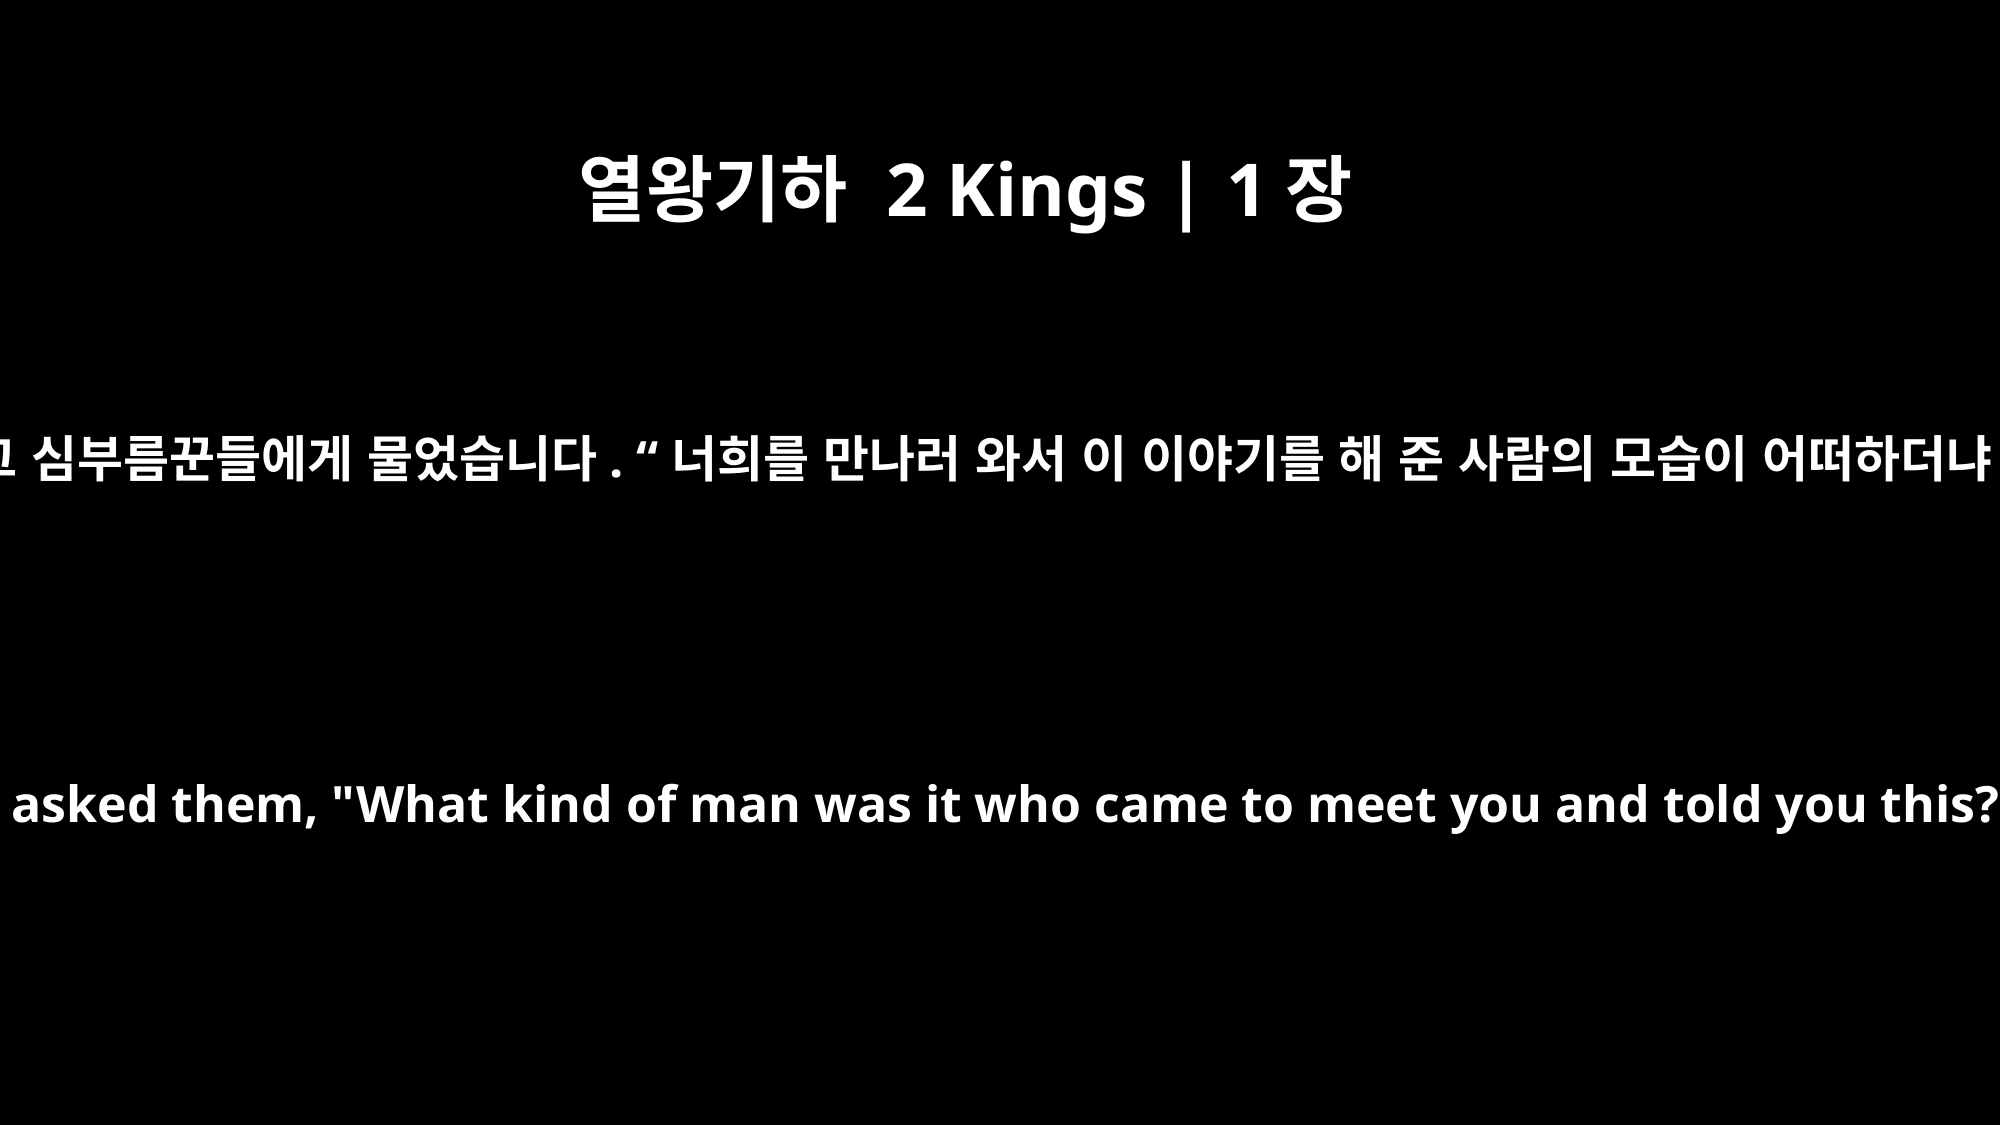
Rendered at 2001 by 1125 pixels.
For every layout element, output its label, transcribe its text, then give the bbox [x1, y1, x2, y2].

text_box The king asked them, "What kind of man was it who came to meet you and told you this?" [0, 764, 2000, 840]
text_box 7 왕이 그 심부름꾼들에게 물었습니다. “너희를 만나러 와서 이 이야기를 해 준 사람의 모습이 어떠하더냐?” [0, 359, 2000, 495]
text_box 열왕기하 2 Kings | 1장 [564, 136, 1368, 239]
